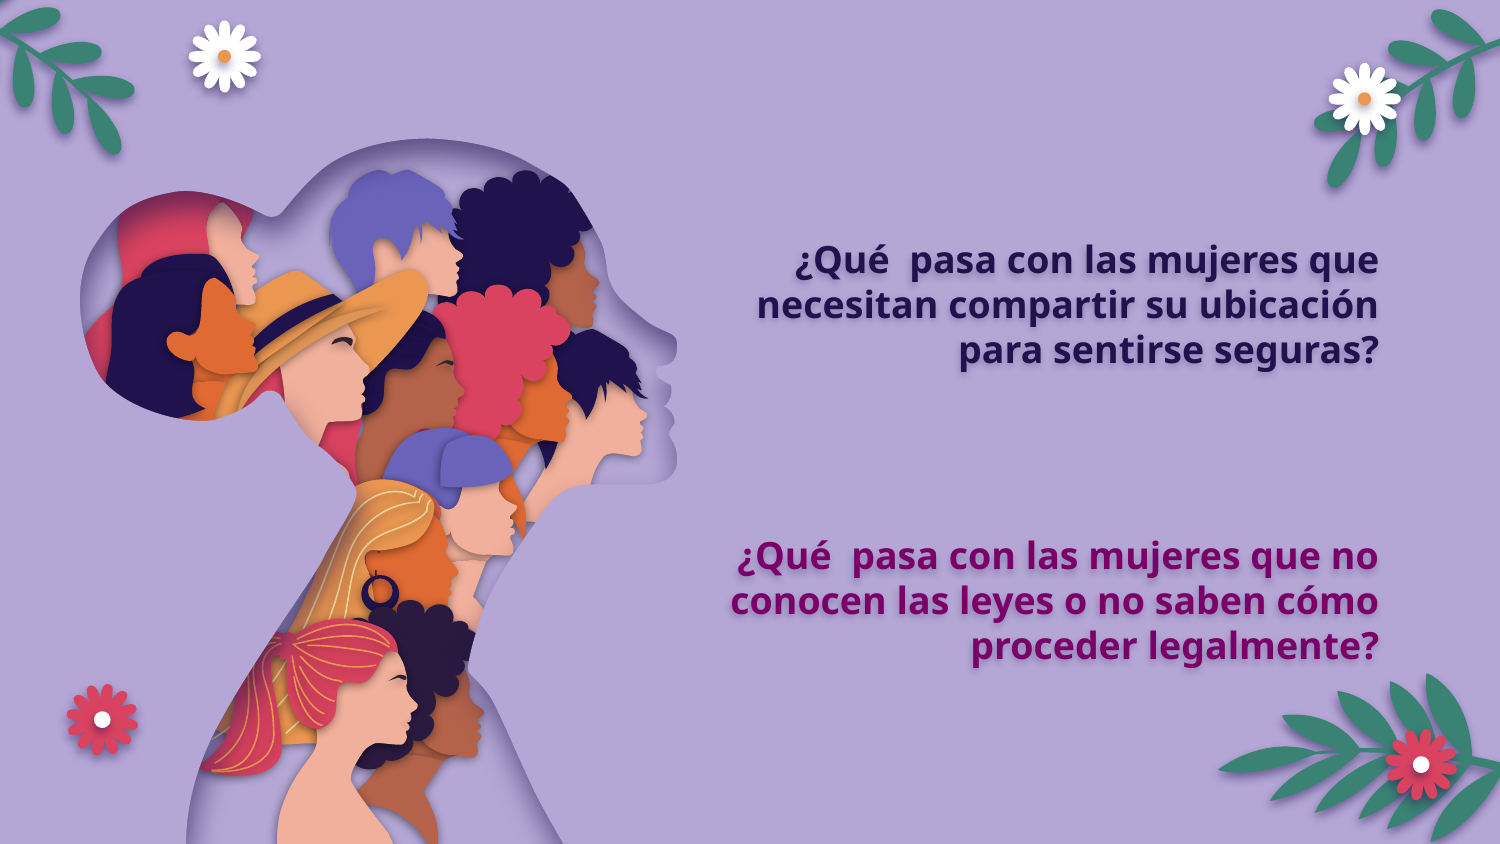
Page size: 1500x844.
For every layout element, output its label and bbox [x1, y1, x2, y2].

text_box [187, 19, 262, 94]
text_box [0, 0, 1500, 844]
text_box [1384, 727, 1459, 802]
text_box [65, 682, 140, 757]
text_box [1327, 61, 1402, 137]
